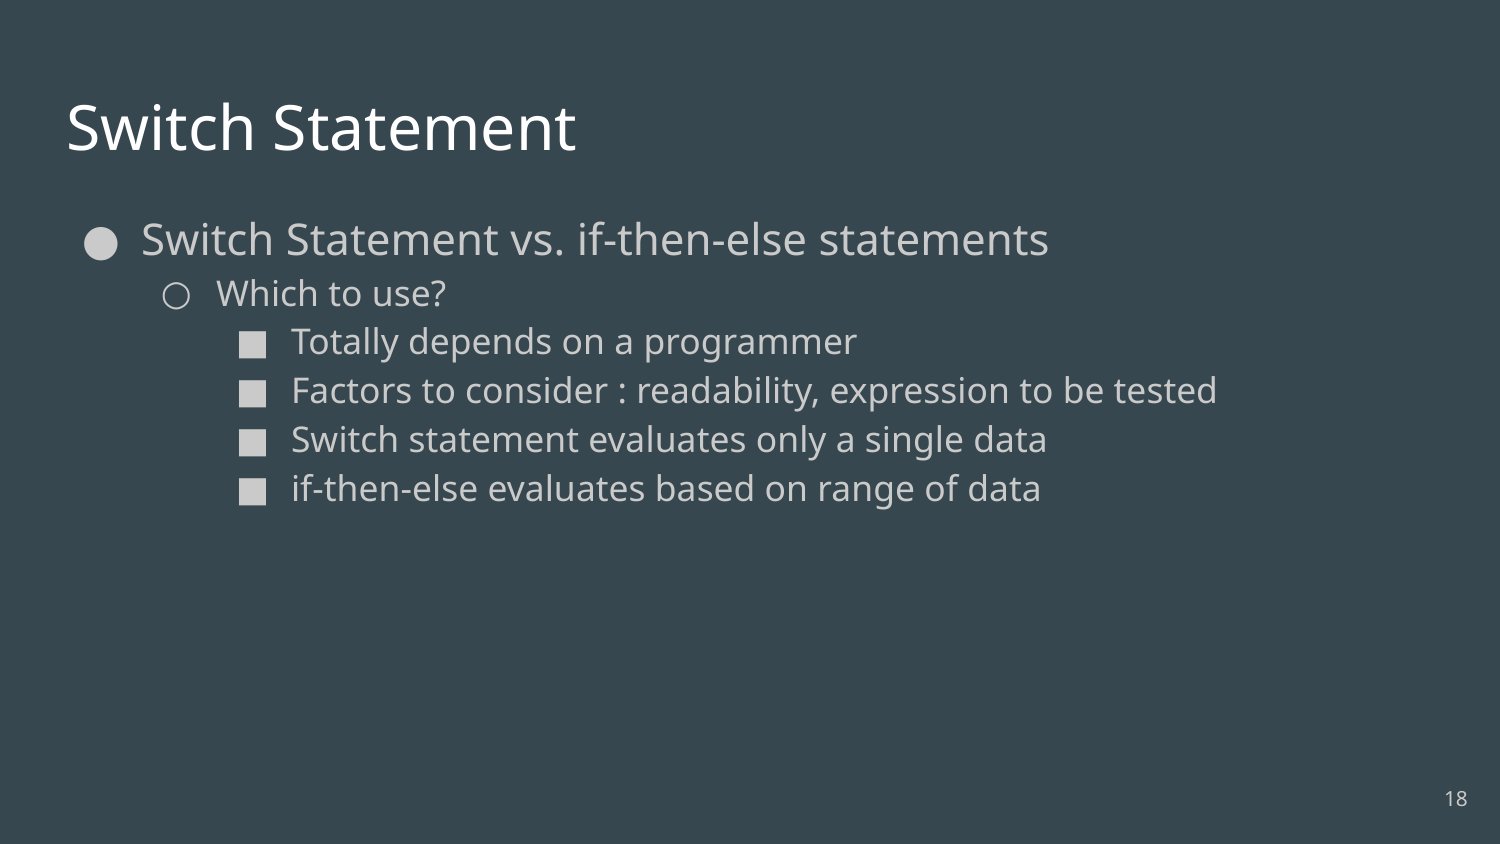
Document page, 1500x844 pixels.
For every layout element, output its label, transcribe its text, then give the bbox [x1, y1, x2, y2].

slide_number ‹#› [1392, 767, 1483, 833]
list Switch Statement vs. if-then-else statements Which to use? Totally depends on a programmer Factors to consider : readability, expression to be tested Switch statement evaluates only a single data if-then-else evaluates based on range of data [51, 189, 1449, 750]
title Switch Statement [51, 72, 1449, 167]
